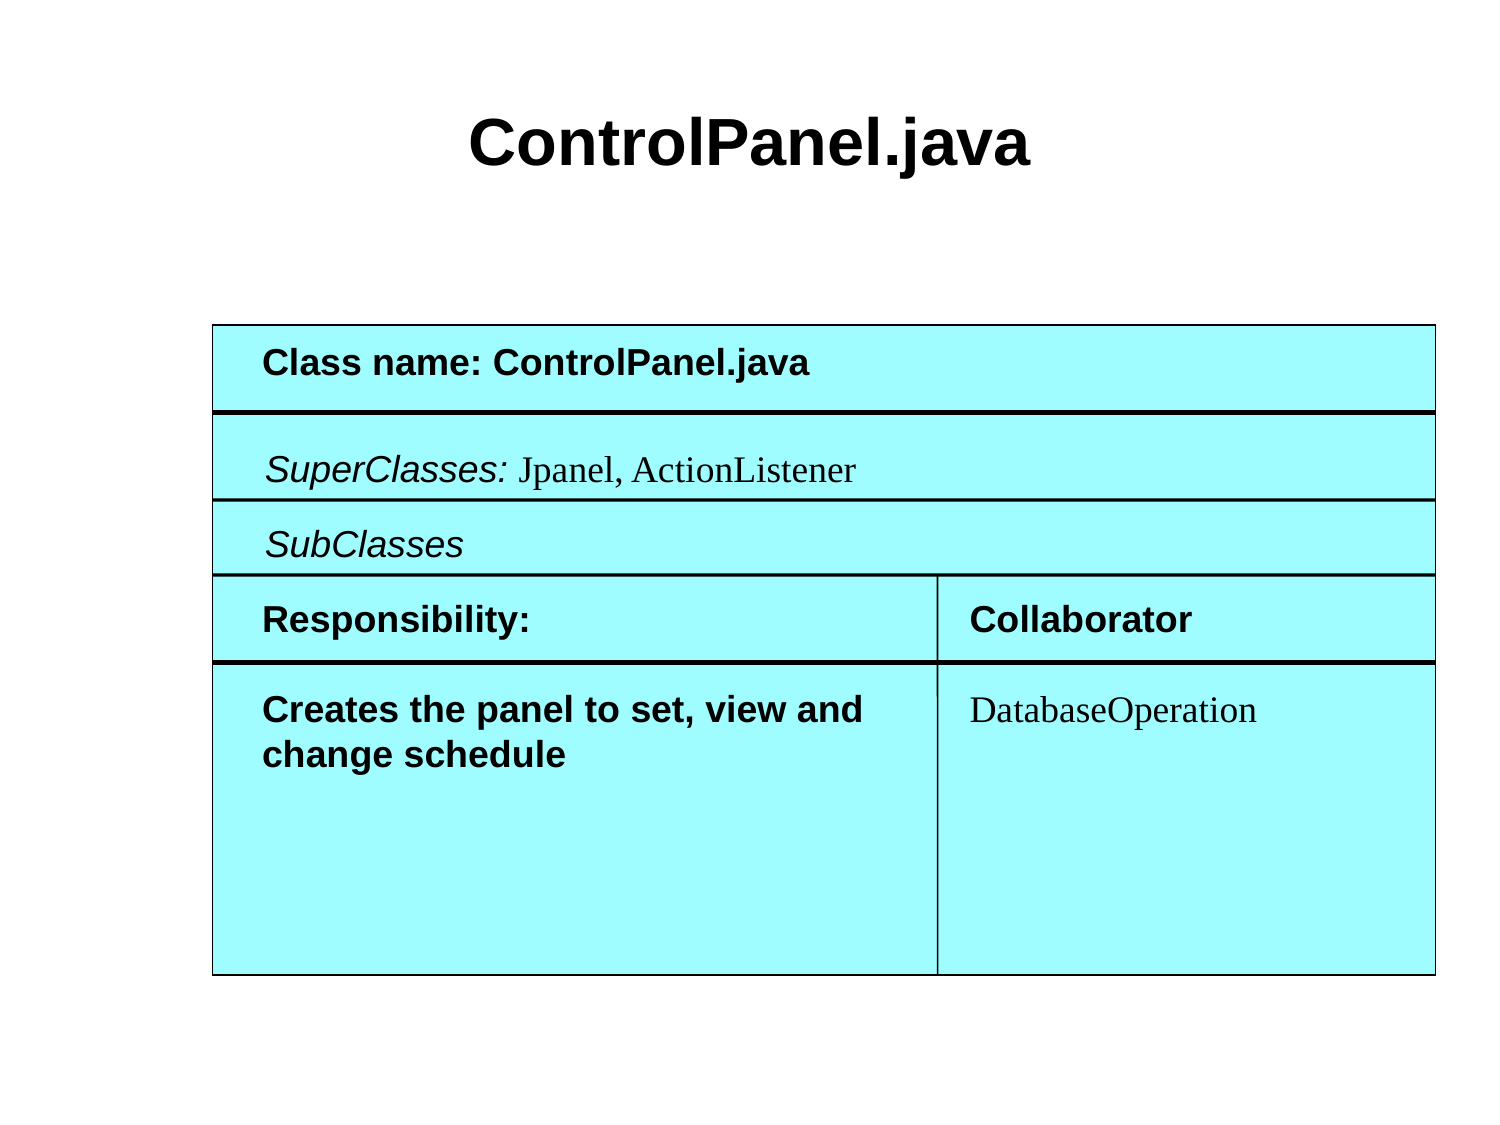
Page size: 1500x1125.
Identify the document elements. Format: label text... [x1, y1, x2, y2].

text_box [212, 324, 1436, 412]
text_box SubClasses [249, 512, 1241, 573]
text_box Class name: ControlPanel.java [247, 330, 1241, 391]
text_box [212, 413, 1436, 662]
text_box Responsibility: Creates the panel to set, view and change schedule [247, 587, 897, 783]
text_box [938, 663, 1436, 975]
text_box Collaborator DatabaseOperation [954, 587, 1273, 738]
text_box ControlPanel.java [74, 45, 1425, 233]
text_box [212, 663, 937, 975]
text_box SuperClasses: Jpanel, ActionListener [249, 437, 1241, 498]
